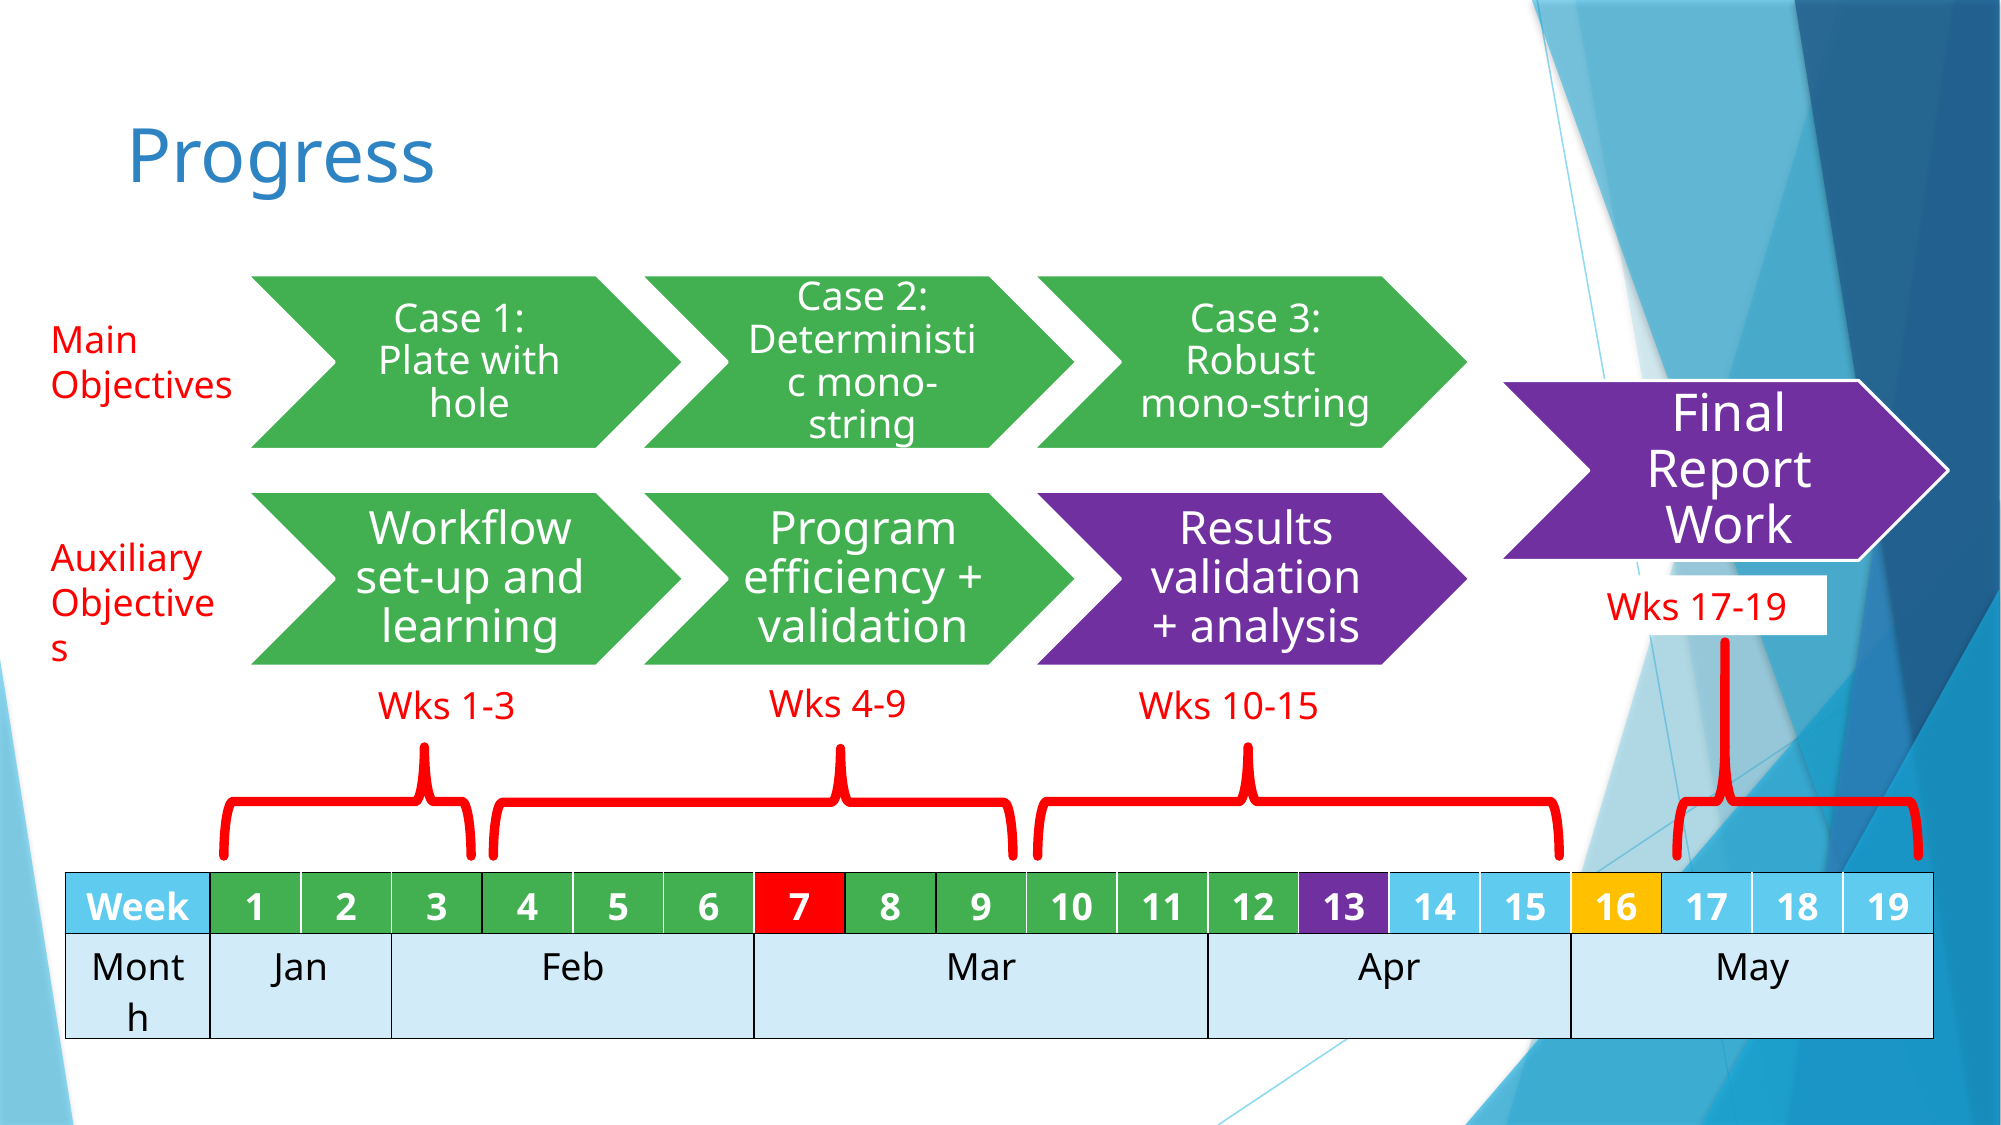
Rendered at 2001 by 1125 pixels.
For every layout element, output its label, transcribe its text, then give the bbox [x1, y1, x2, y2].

table_cell Month [66, 934, 209, 1038]
table_header 1 [211, 873, 300, 933]
text_box Wks 4-9 [707, 703, 968, 733]
table_header 8 [846, 873, 935, 933]
table_header 7 [755, 873, 844, 933]
table_header 2 [302, 873, 391, 933]
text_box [246, 464, 1471, 693]
table_header 11 [1118, 873, 1207, 933]
table_cell Mar [755, 934, 1207, 1038]
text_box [246, 247, 1471, 464]
table_cell Feb [392, 934, 753, 1038]
text_box [1036, 745, 1561, 858]
table_cell Apr [1209, 934, 1570, 1038]
table_header 9 [937, 873, 1026, 933]
table_header 13 [1299, 873, 1388, 933]
text_box Main Objectives [35, 309, 241, 414]
text_box Wks 1-3 [316, 703, 577, 734]
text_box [1498, 361, 1950, 580]
text_box [1675, 754, 1920, 858]
text_box [492, 747, 1015, 858]
title Progress [111, 99, 1522, 317]
table_header 15 [1481, 873, 1570, 933]
table_header Week [66, 873, 209, 933]
table_cell Jan [211, 934, 391, 1038]
table_header 14 [1390, 873, 1479, 933]
table_header 16 [1572, 873, 1661, 933]
table_header 19 [1844, 873, 1933, 933]
text_box Auxiliary Objectives [35, 526, 241, 676]
table_header 12 [1209, 873, 1298, 933]
table_header 18 [1753, 873, 1842, 933]
text_box Wks 10-15 [1098, 703, 1359, 734]
table_header 6 [664, 873, 753, 933]
table_header 10 [1027, 873, 1116, 933]
table_header 5 [574, 873, 663, 933]
table_header 3 [392, 873, 481, 933]
text_box [222, 745, 473, 858]
table_header 17 [1662, 873, 1751, 933]
text_box Wks 17-19 [1566, 588, 1827, 636]
table_cell May [1572, 934, 1933, 1038]
table_header 4 [483, 873, 572, 933]
